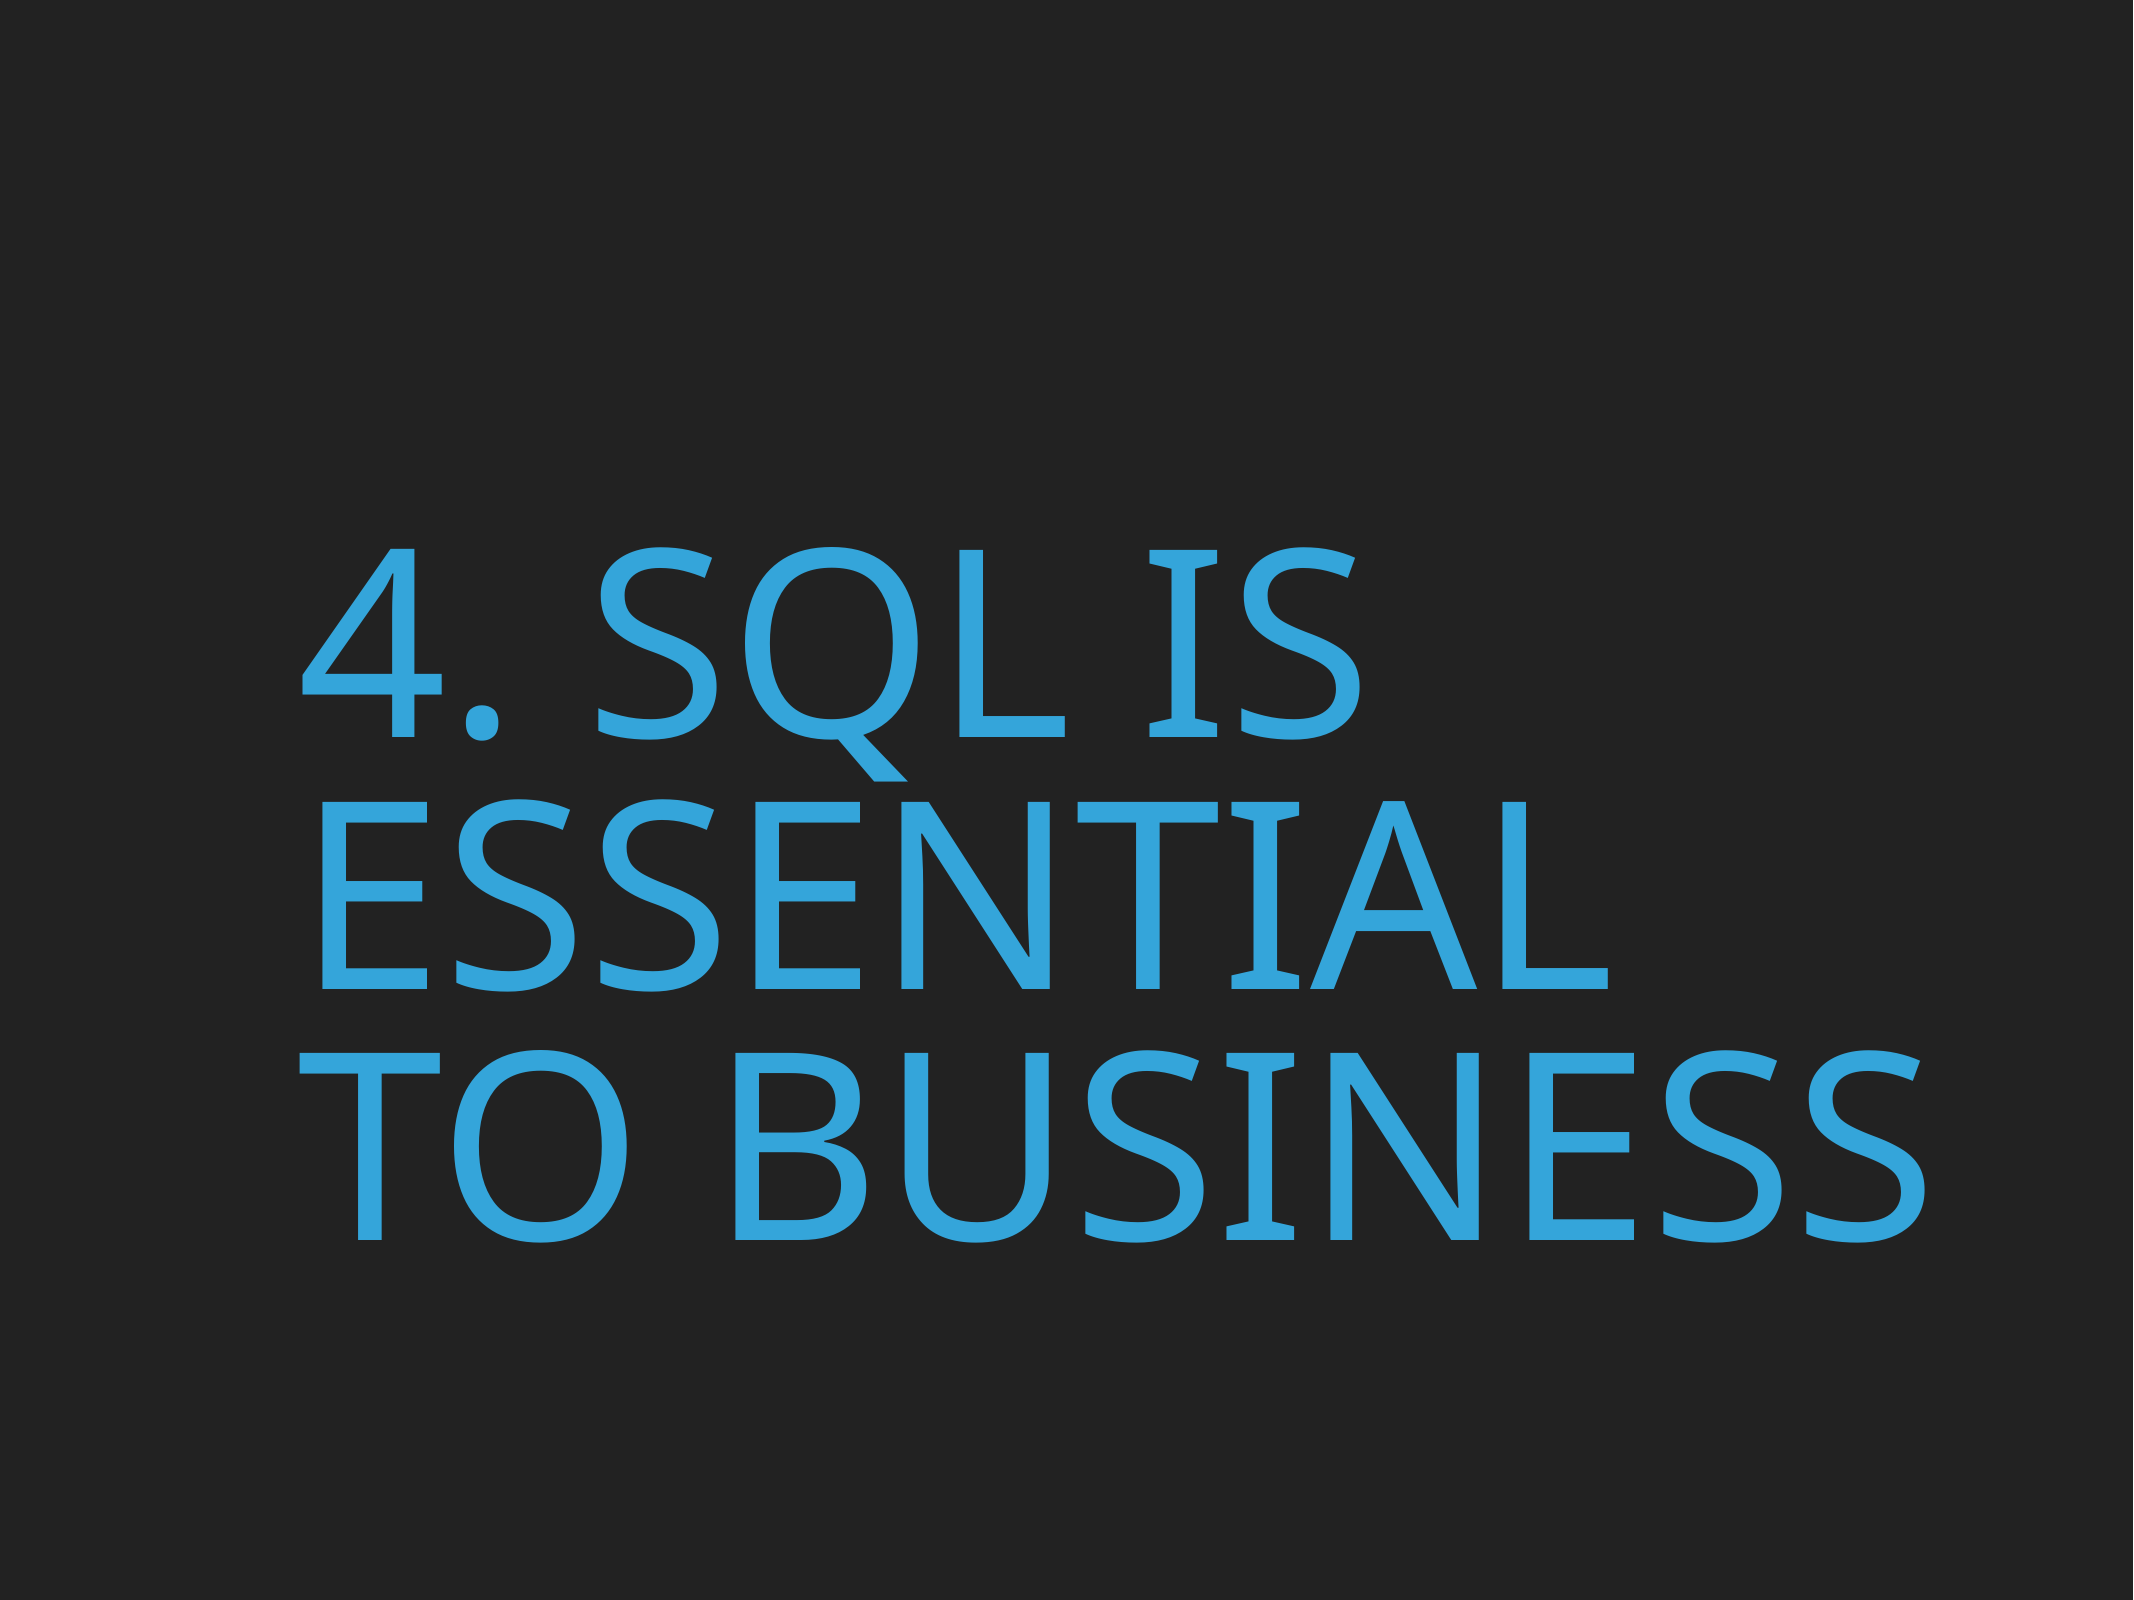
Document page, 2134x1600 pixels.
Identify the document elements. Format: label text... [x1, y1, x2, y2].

title 4. SQL is essential to business [289, 527, 2134, 1073]
